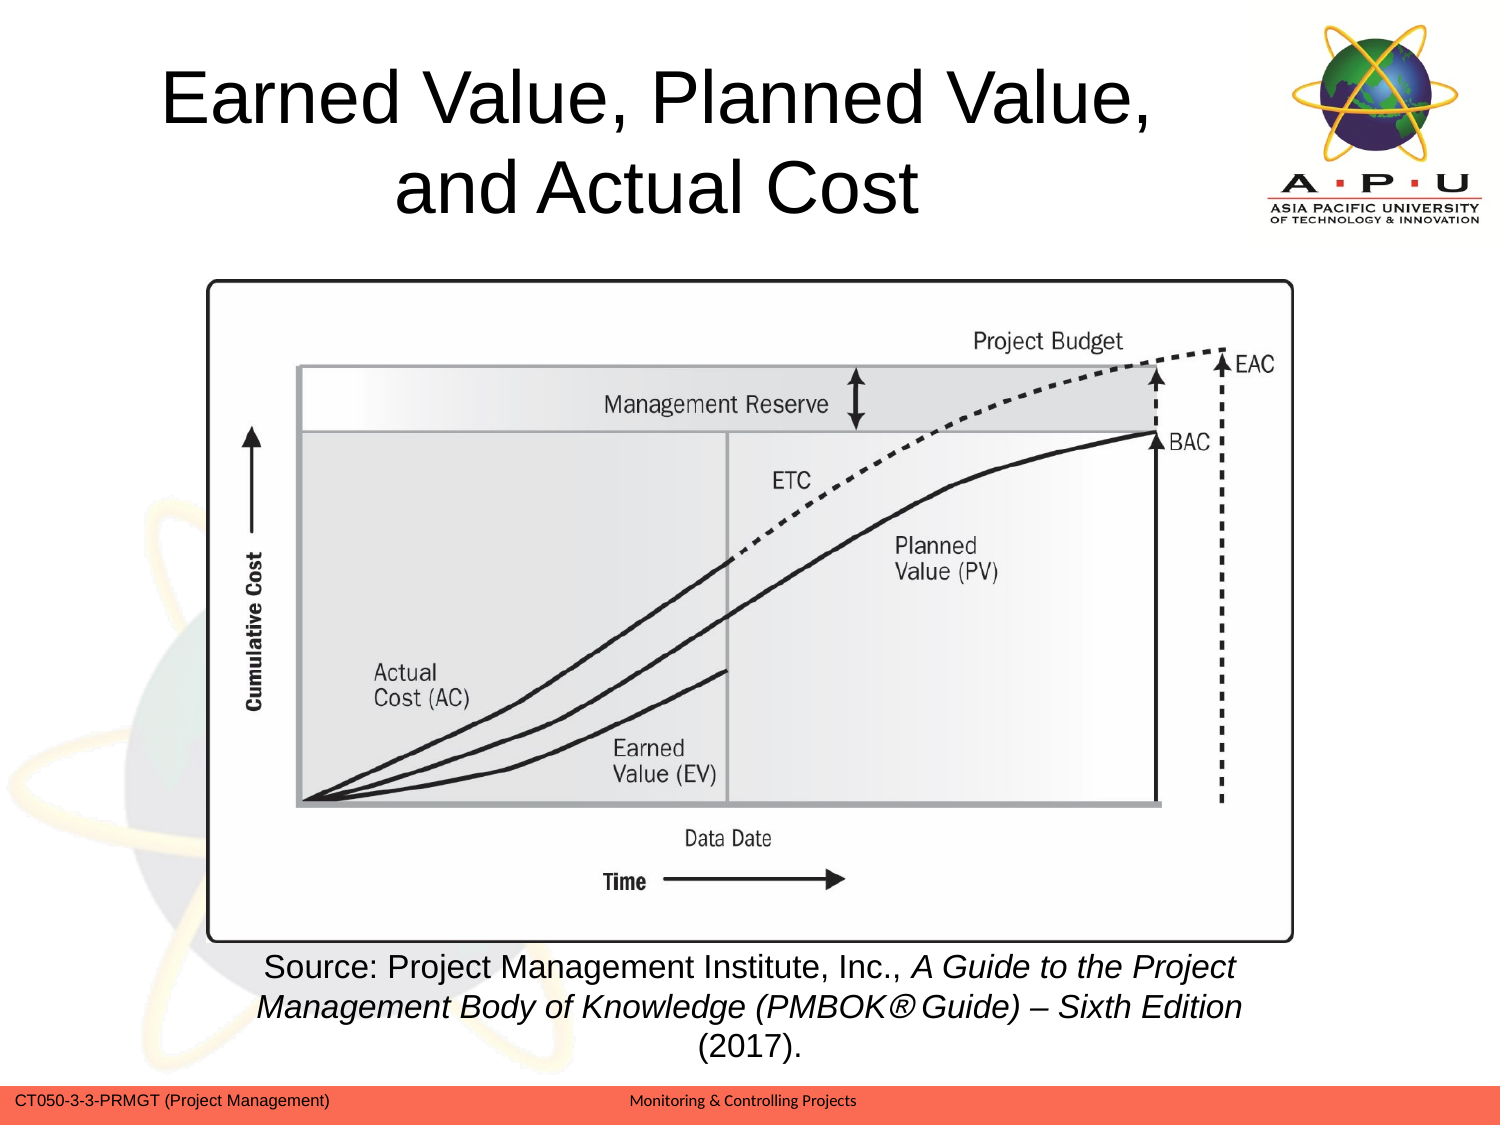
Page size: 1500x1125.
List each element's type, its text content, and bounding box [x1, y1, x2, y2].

title Earned Value, Planned Value, and Actual Cost [79, 45, 1235, 233]
picture [1251, 0, 1500, 249]
text_box Source: Project Management Institute, Inc., A Guide to the Project Management Body of Knowledge (PMBOK Guide) – Sixth Edition (2017). [206, 950, 1294, 1112]
picture [206, 279, 1294, 943]
